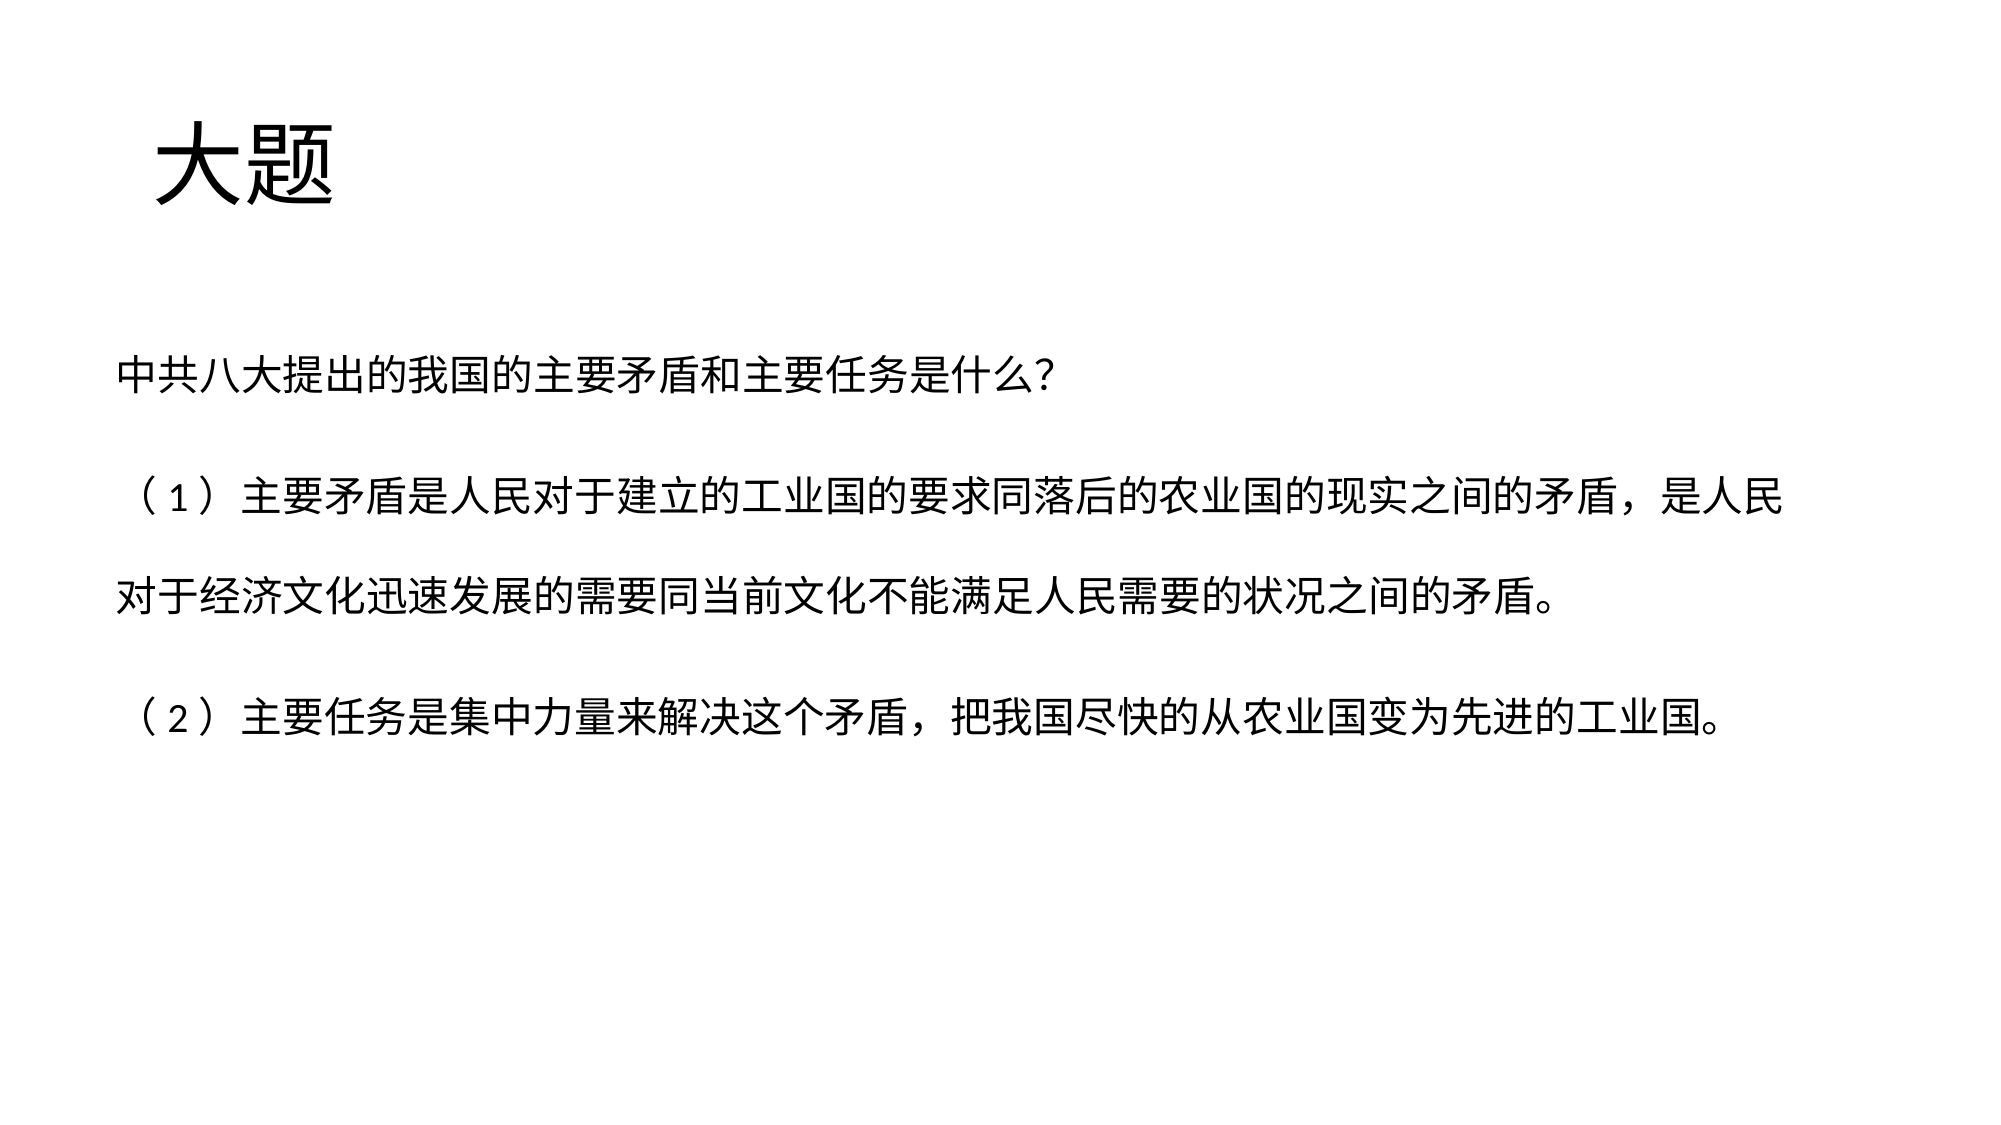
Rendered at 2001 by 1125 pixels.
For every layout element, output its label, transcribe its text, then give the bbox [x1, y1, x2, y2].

title 大题 [137, 59, 1863, 278]
list 中共八大提出的我国的主要矛盾和主要任务是什么？ （1）主要矛盾是人民对于建立的工业国的要求同落后的农业国的现实之间的矛盾，是人民对于经济文化迅速发展的需要同当前文化不能满足人民需要的状况之间的矛盾。 （2）主要任务是集中力量来解决这个矛盾，把我国尽快的从农业国变为先进的工业国。 [100, 291, 1823, 1012]
